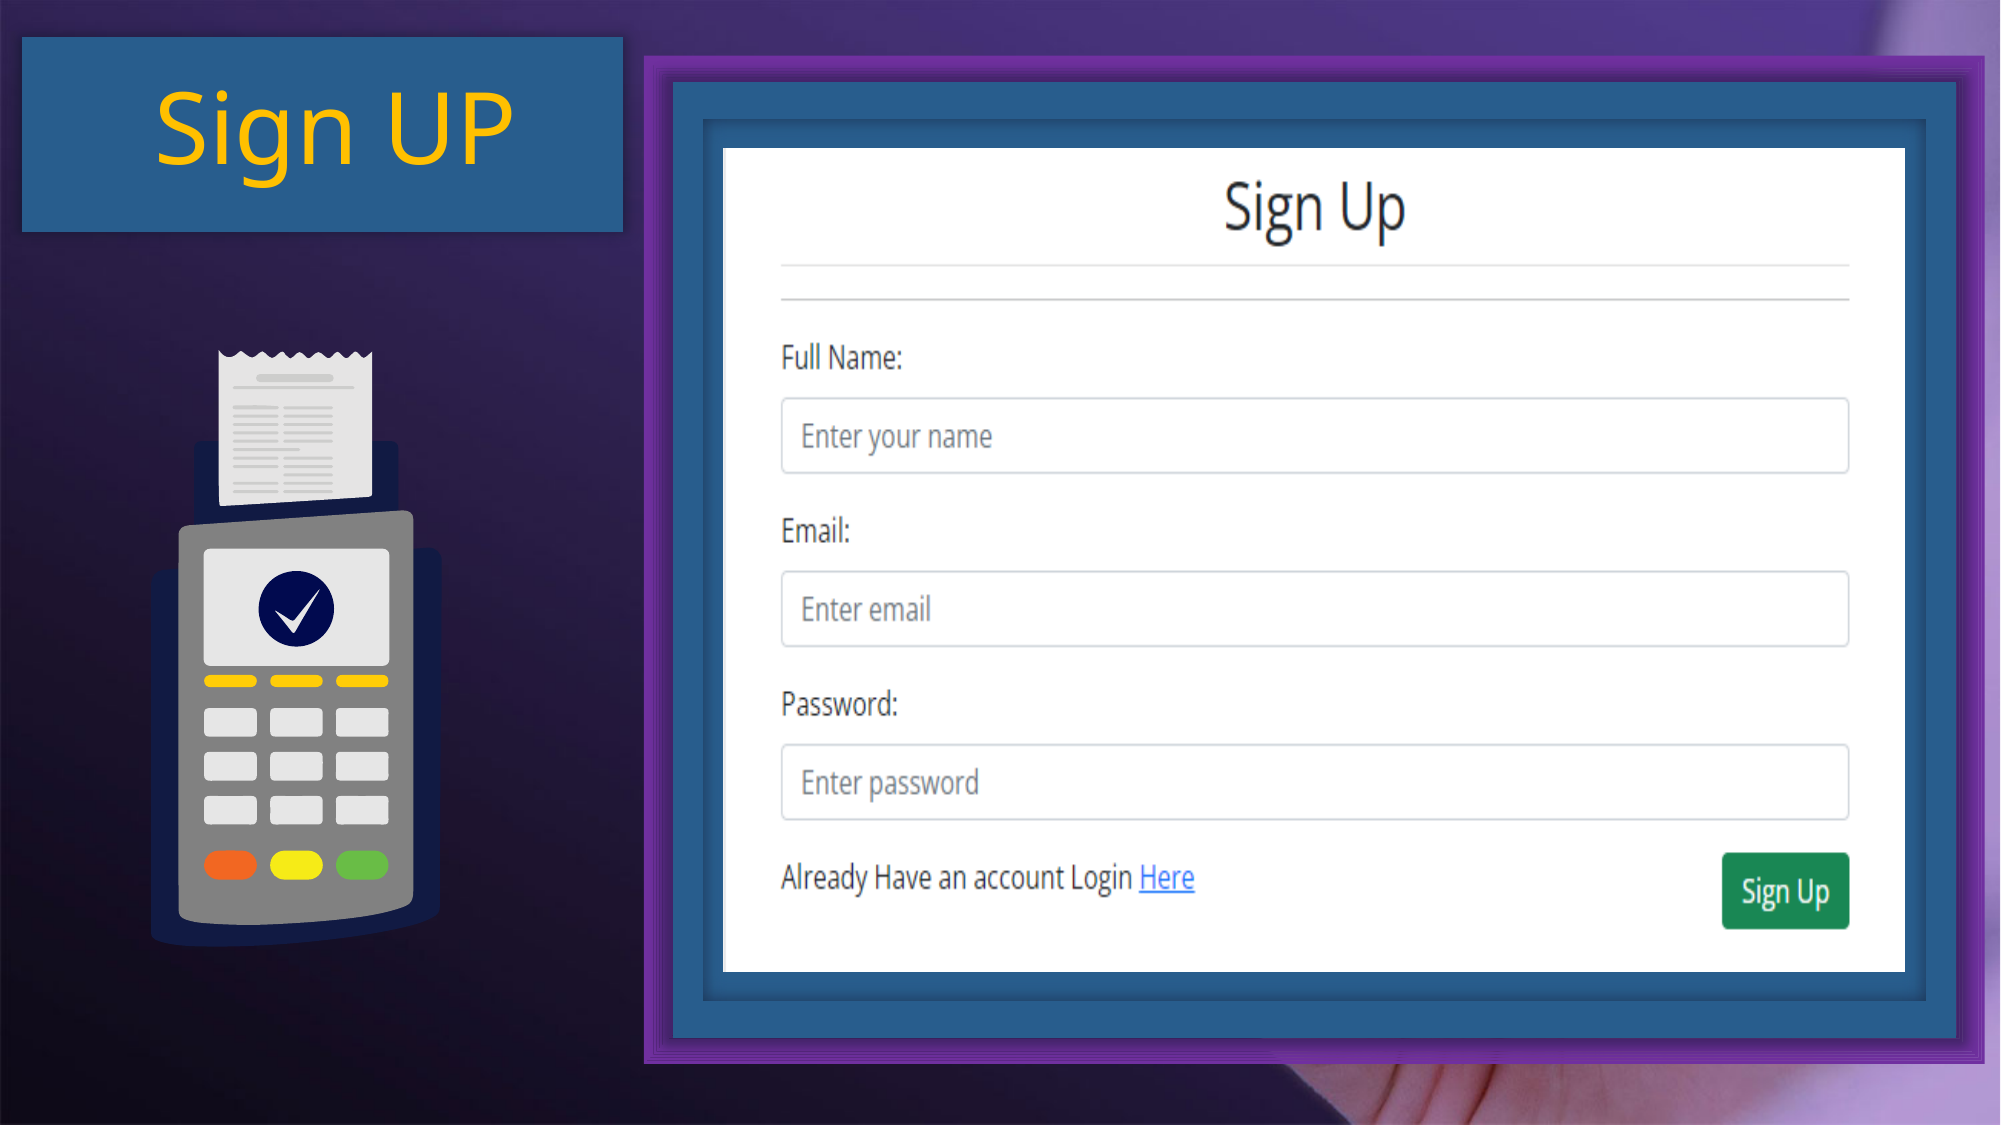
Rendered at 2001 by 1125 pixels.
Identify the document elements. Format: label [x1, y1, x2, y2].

text_box [151, 350, 442, 947]
picture [0, 0, 2001, 1125]
